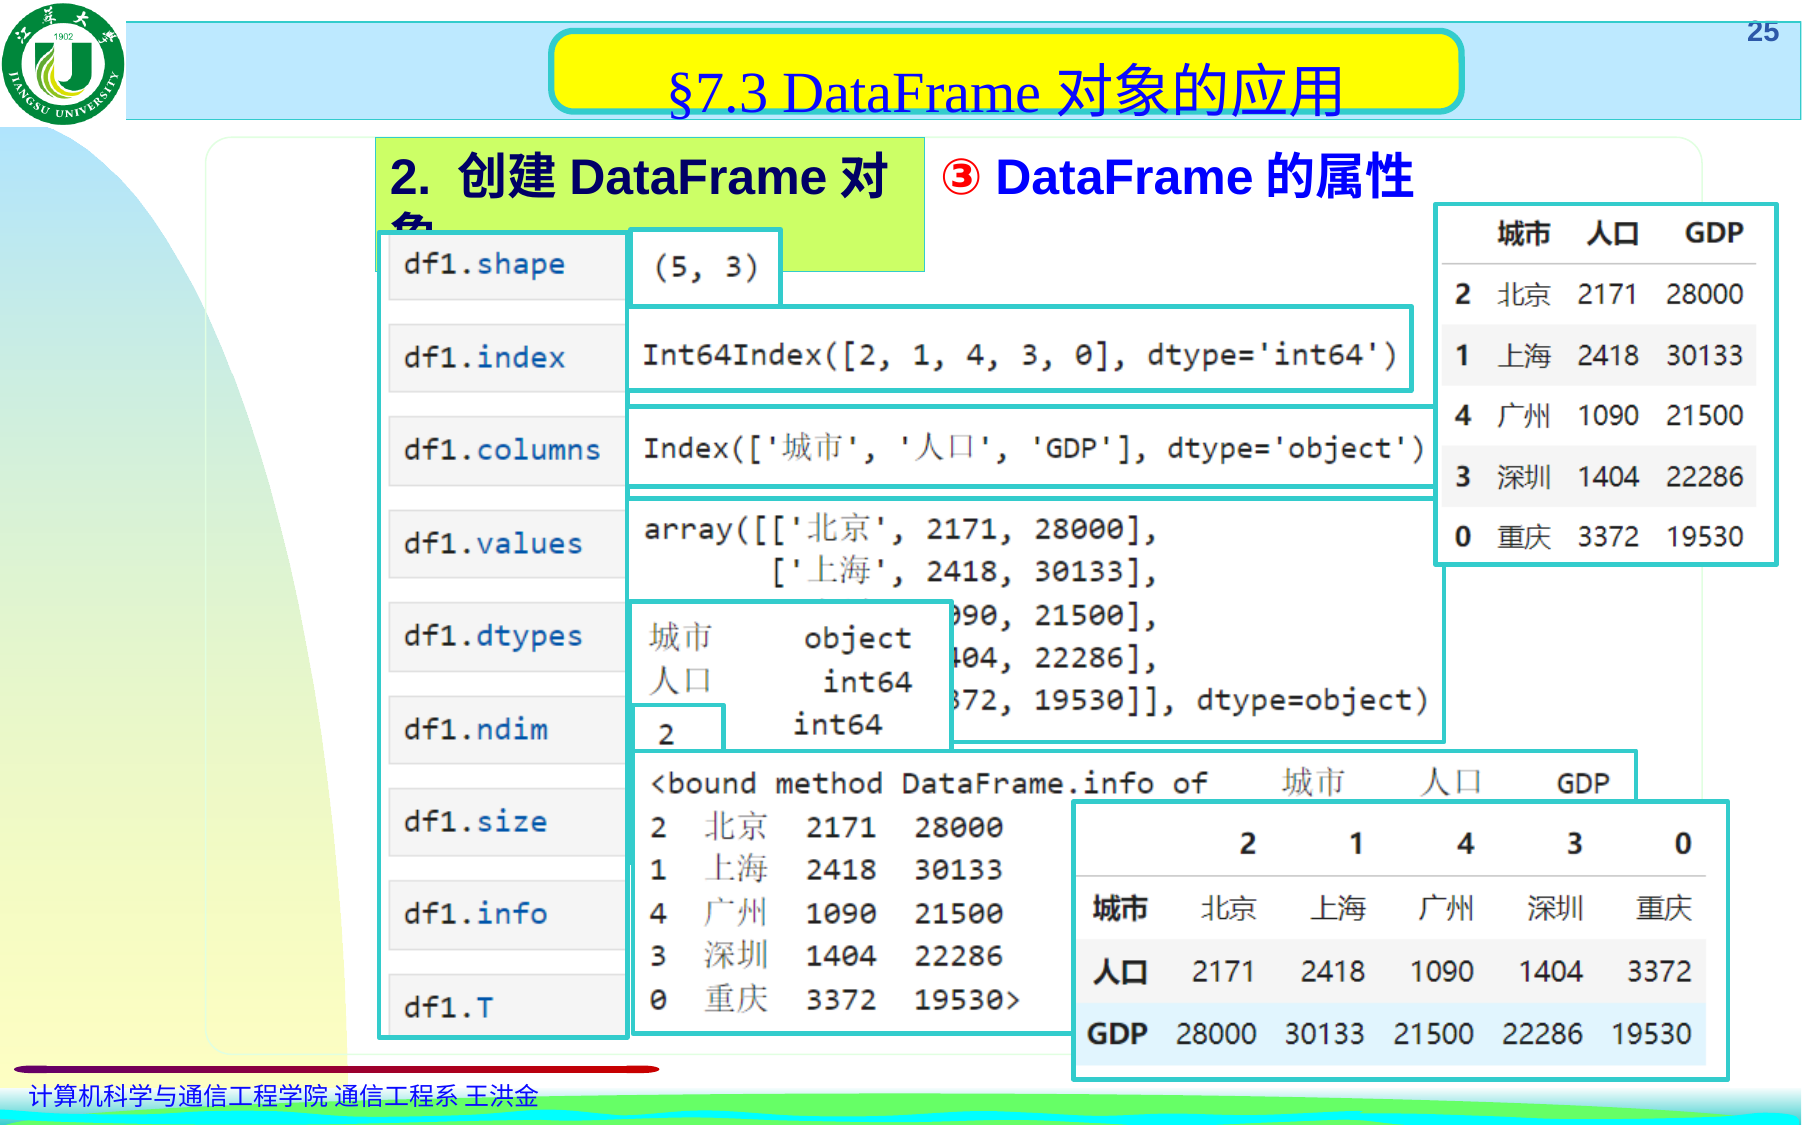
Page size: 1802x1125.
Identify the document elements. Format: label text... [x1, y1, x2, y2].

picture [0, 1, 126, 127]
text_box 2. 创建DataFrame对象 [375, 137, 925, 272]
picture [380, 234, 626, 1036]
text_box §7.3 DataFrame对象的应用 [551, 30, 1462, 112]
text_box ③ DataFrame的属性 [925, 136, 1462, 212]
picture [629, 206, 1775, 1078]
picture [632, 231, 779, 304]
picture [629, 308, 1410, 389]
